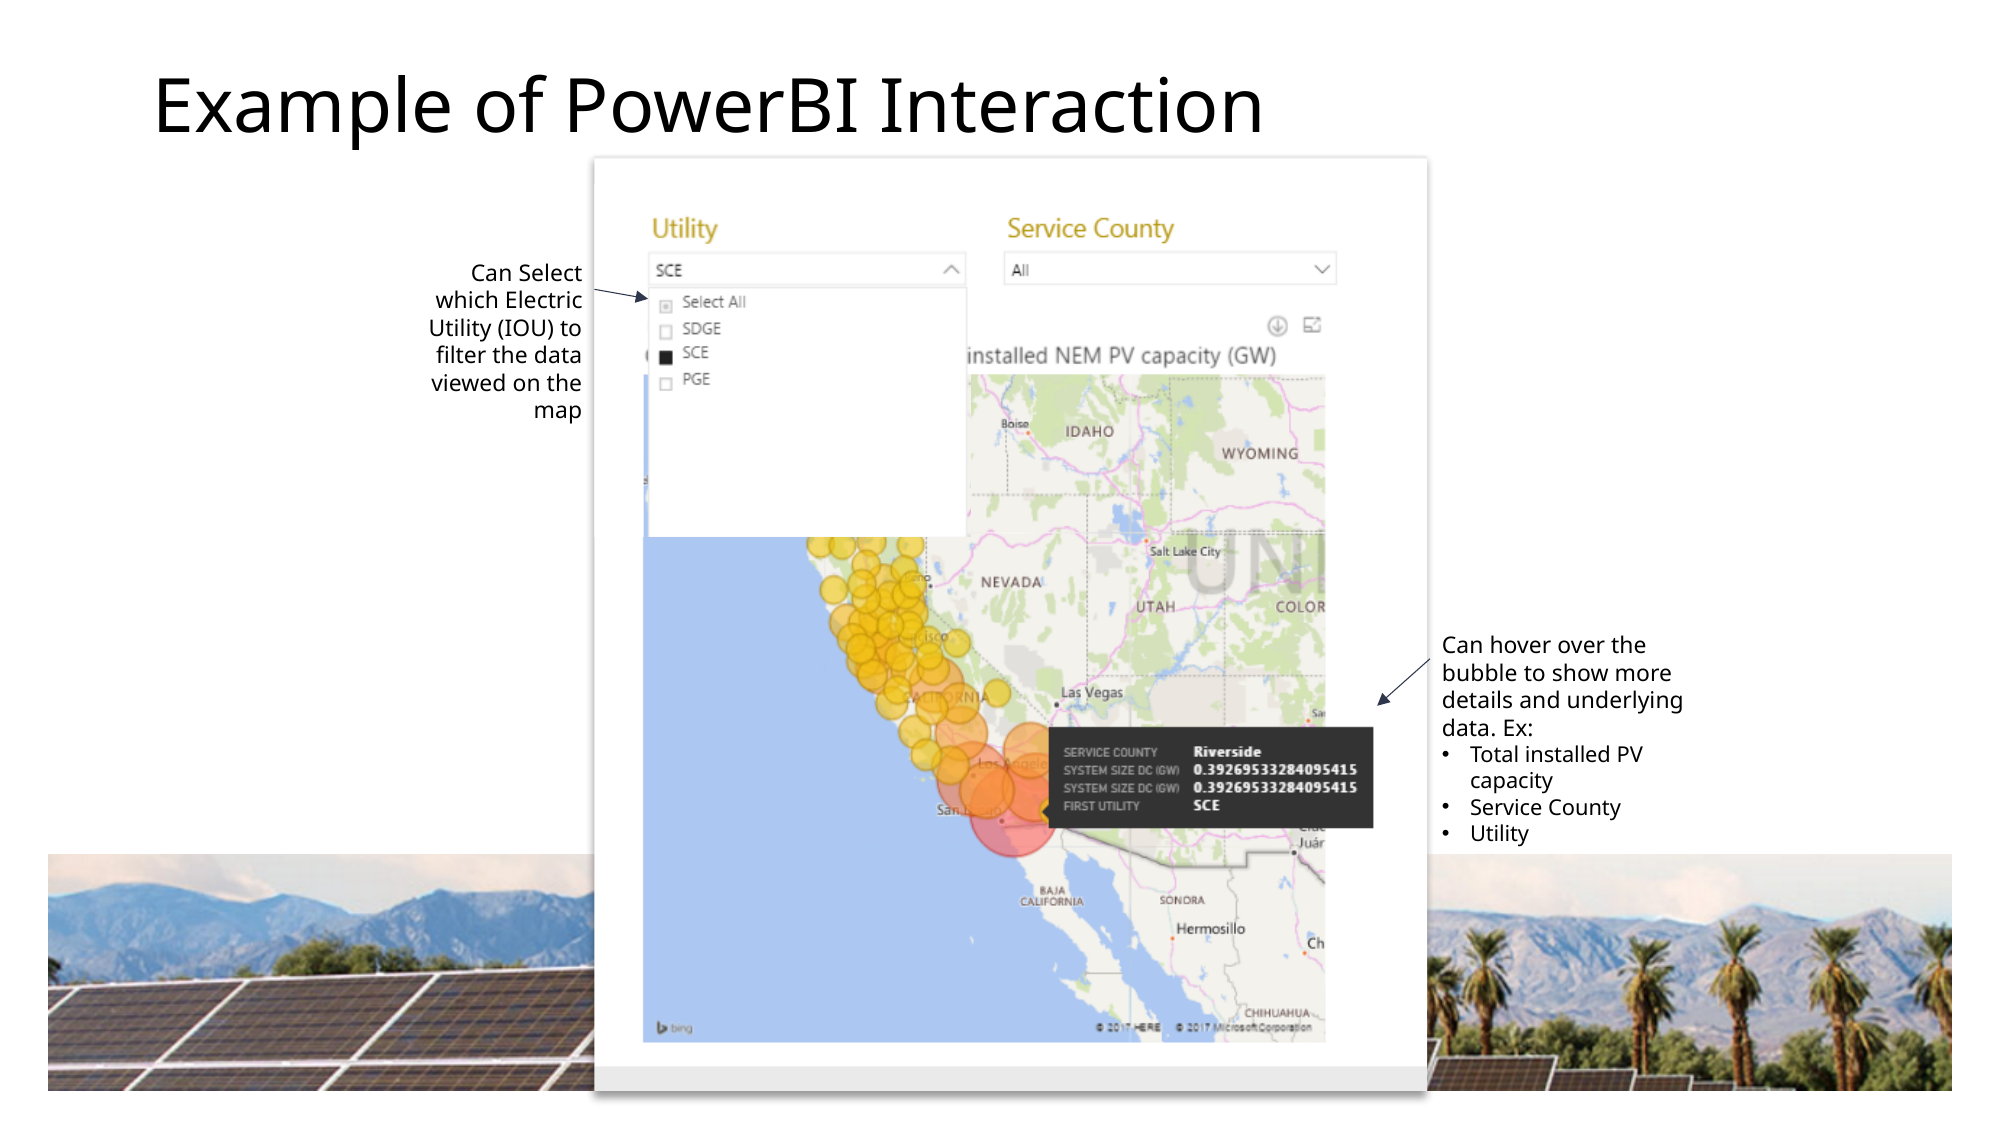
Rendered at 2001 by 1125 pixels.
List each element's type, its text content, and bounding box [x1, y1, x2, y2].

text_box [393, 156, 1700, 1091]
picture [48, 854, 393, 1091]
title Example of PowerBI Interaction [137, 59, 1863, 278]
picture [1700, 854, 1952, 1091]
